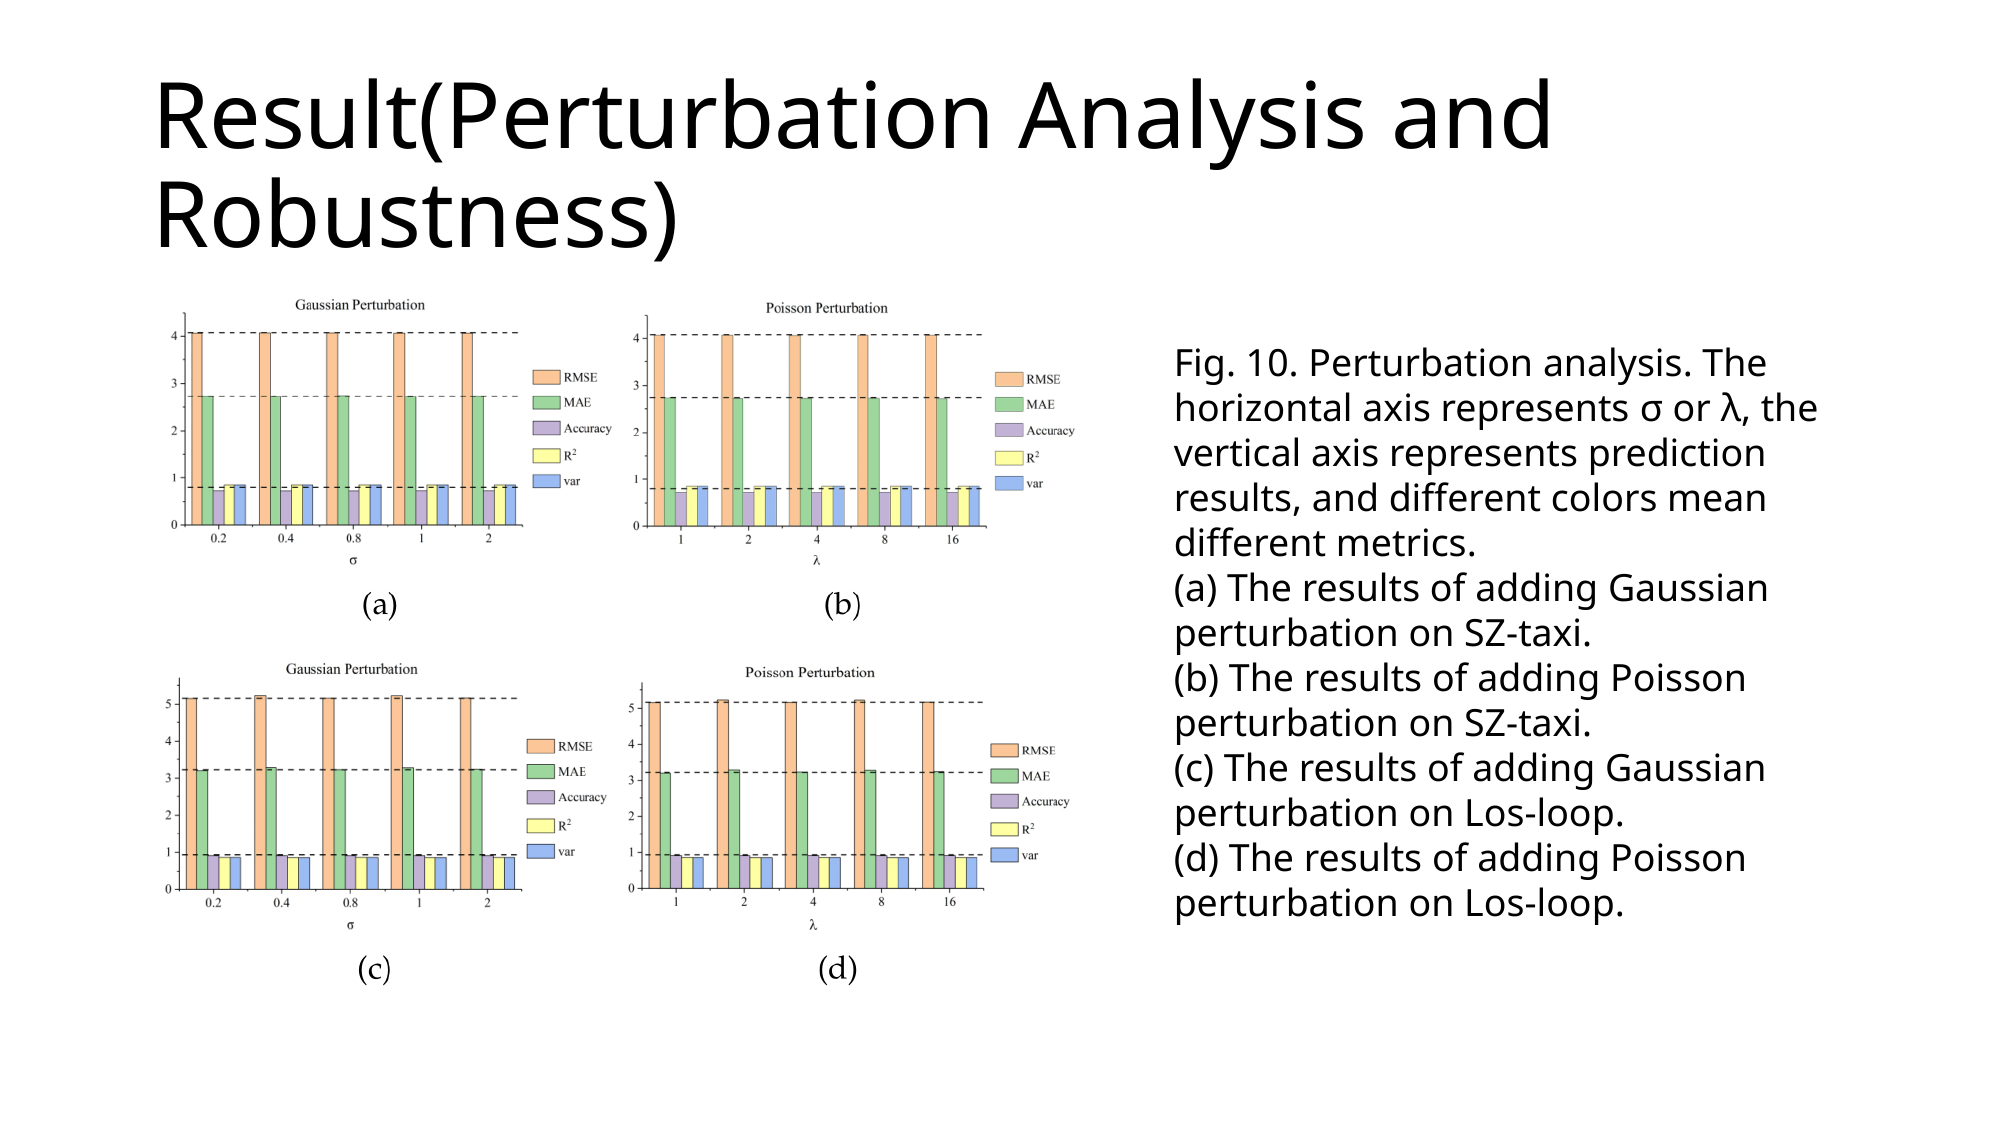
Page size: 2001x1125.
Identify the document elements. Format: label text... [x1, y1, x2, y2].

title Result(Perturbation Analysis and Robustness) [137, 59, 1863, 278]
text_box Fig. 10. Perturbation analysis. The horizontal axis represents σ or λ, the vertical axis represents prediction results, and different colors mean different metrics. (a) The results of adding Gaussian perturbation on SZ-taxi. (b) The results of adding Poisson perturbation on SZ-taxi. (c) The results of adding Gaussian perturbation on Los-loop. (d) The results of adding Poisson perturbation on Los-loop. [1159, 331, 1863, 931]
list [154, 277, 1094, 992]
